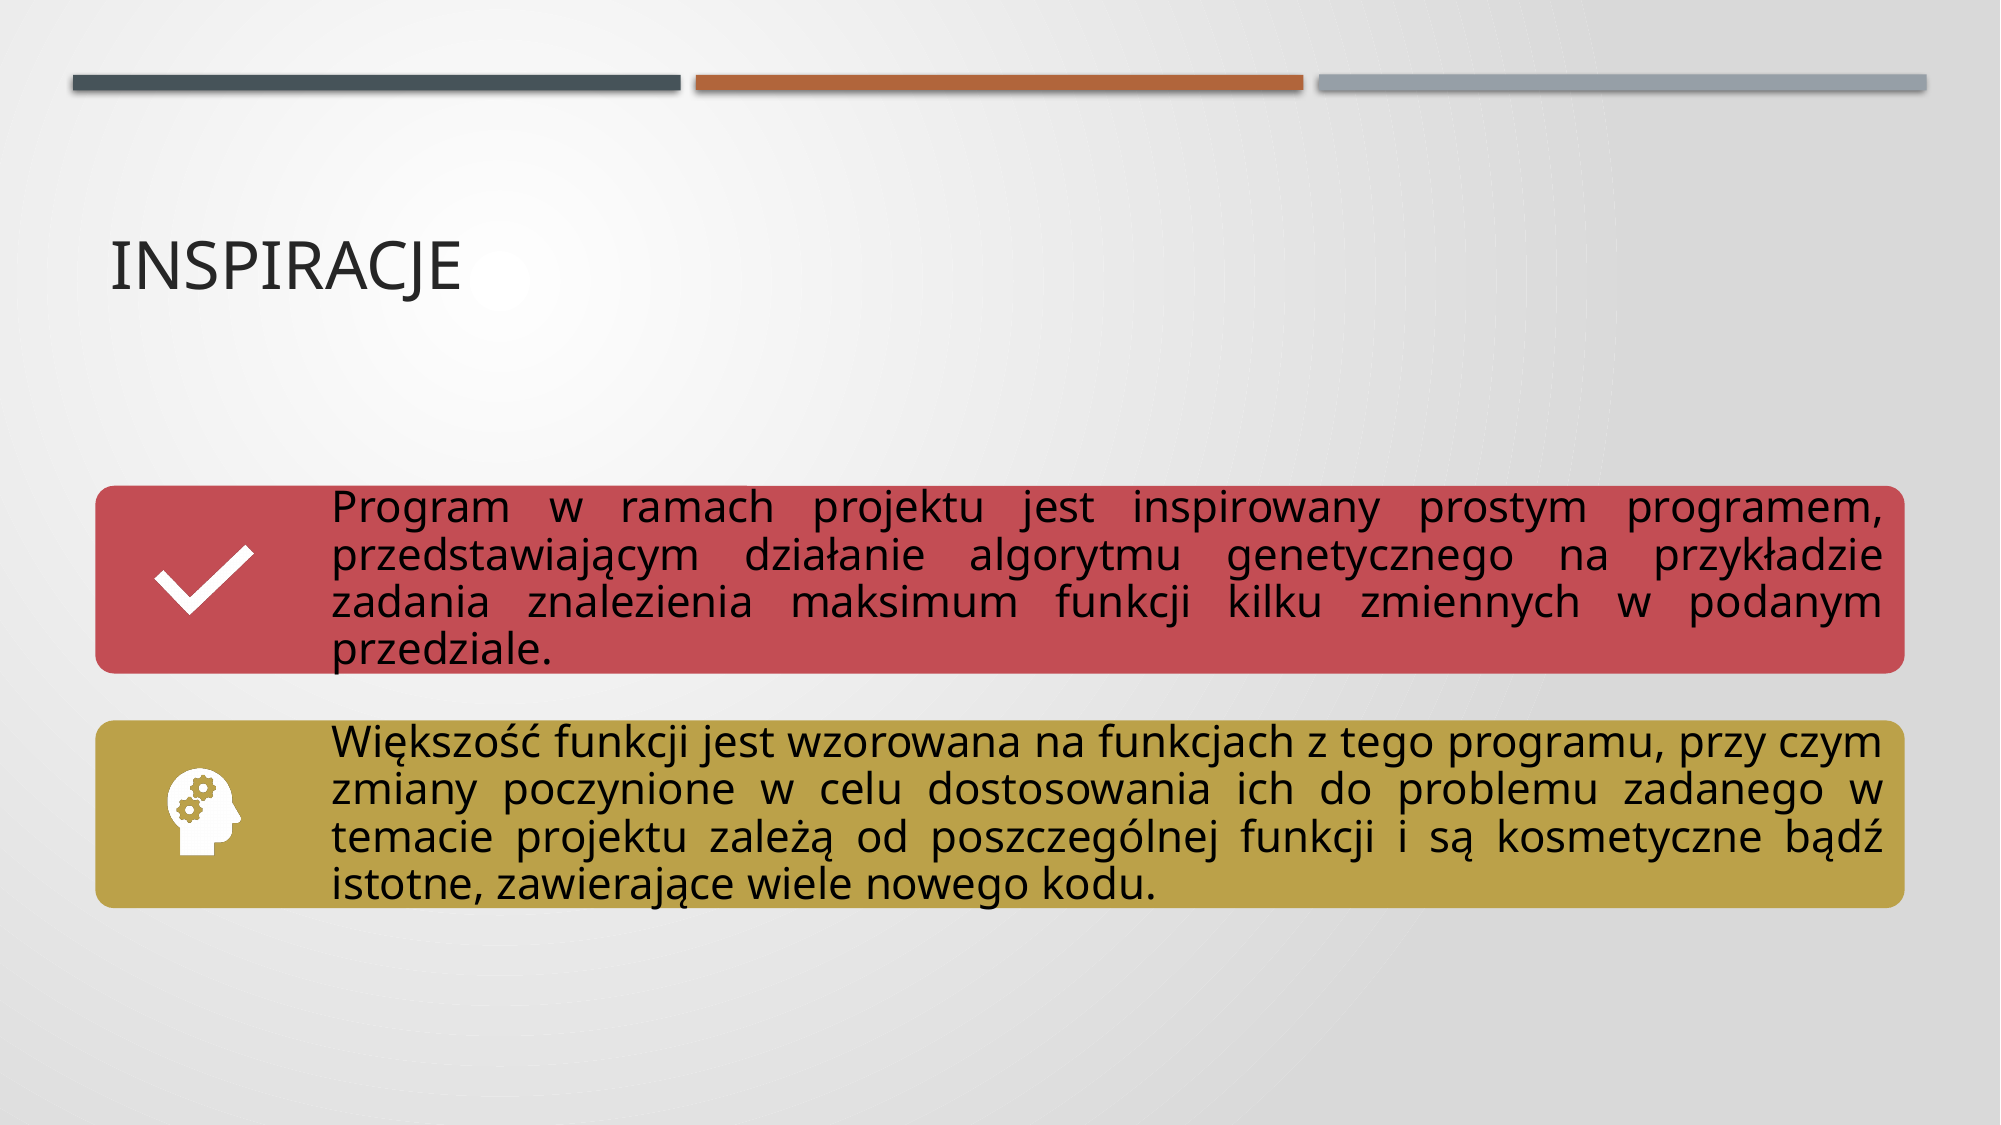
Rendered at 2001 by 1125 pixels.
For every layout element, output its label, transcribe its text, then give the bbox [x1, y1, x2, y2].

title Inspiracje [95, 115, 1905, 311]
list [94, 383, 1906, 1011]
